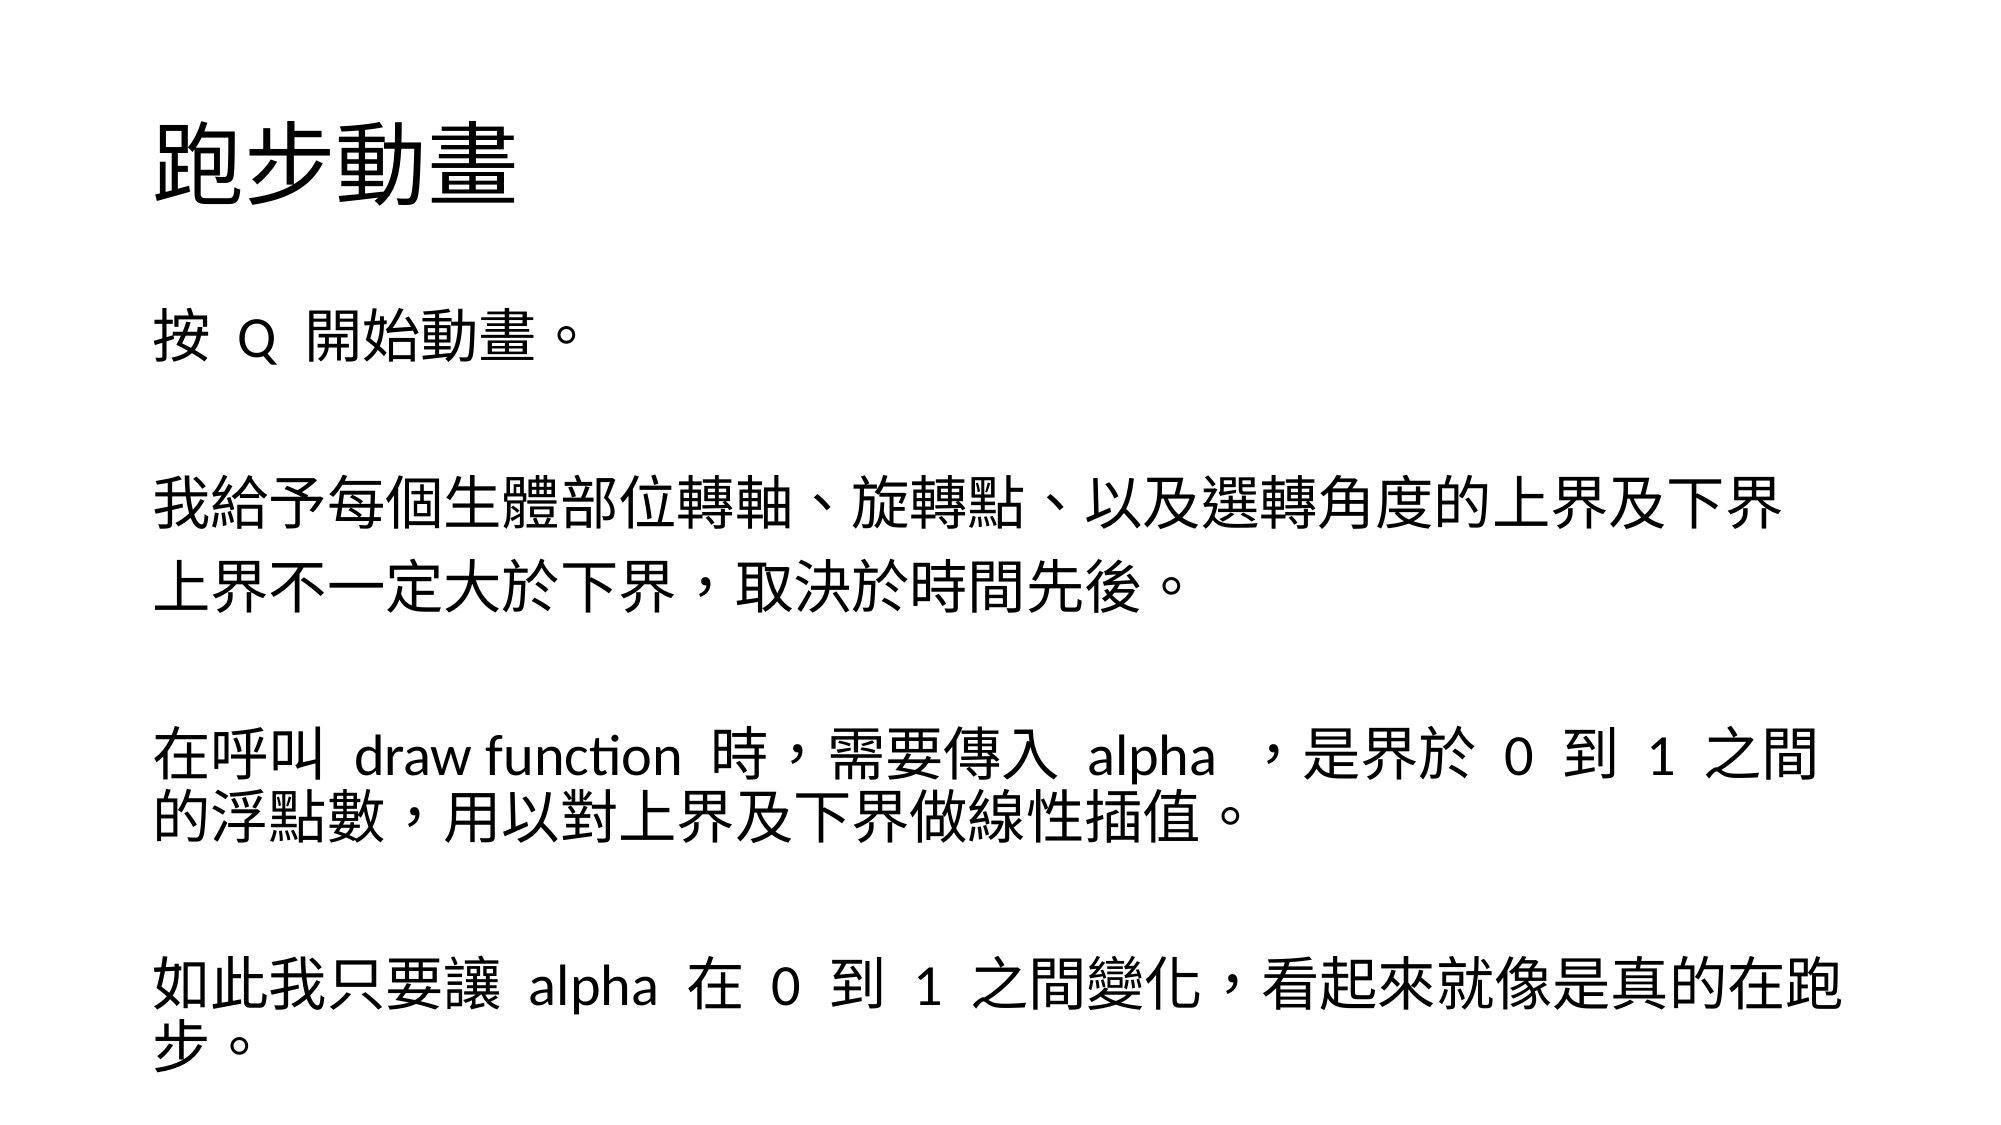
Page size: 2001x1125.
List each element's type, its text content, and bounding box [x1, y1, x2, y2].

title 跑步動畫 [137, 59, 1863, 278]
list 按 Q 開始動畫。 我給予每個生體部位轉軸、旋轉點、以及選轉角度的上界及下界 上界不一定大於下界，取決於時間先後。 在呼叫 draw function 時，需要傳入 alpha ，是界於 0 到 1 之間的浮點數，用以對上界及下界做線性插值。 如此我只要讓 alpha 在 0 到 1 之間變化，看起來就像是真的在跑步。 [137, 299, 1863, 1112]
